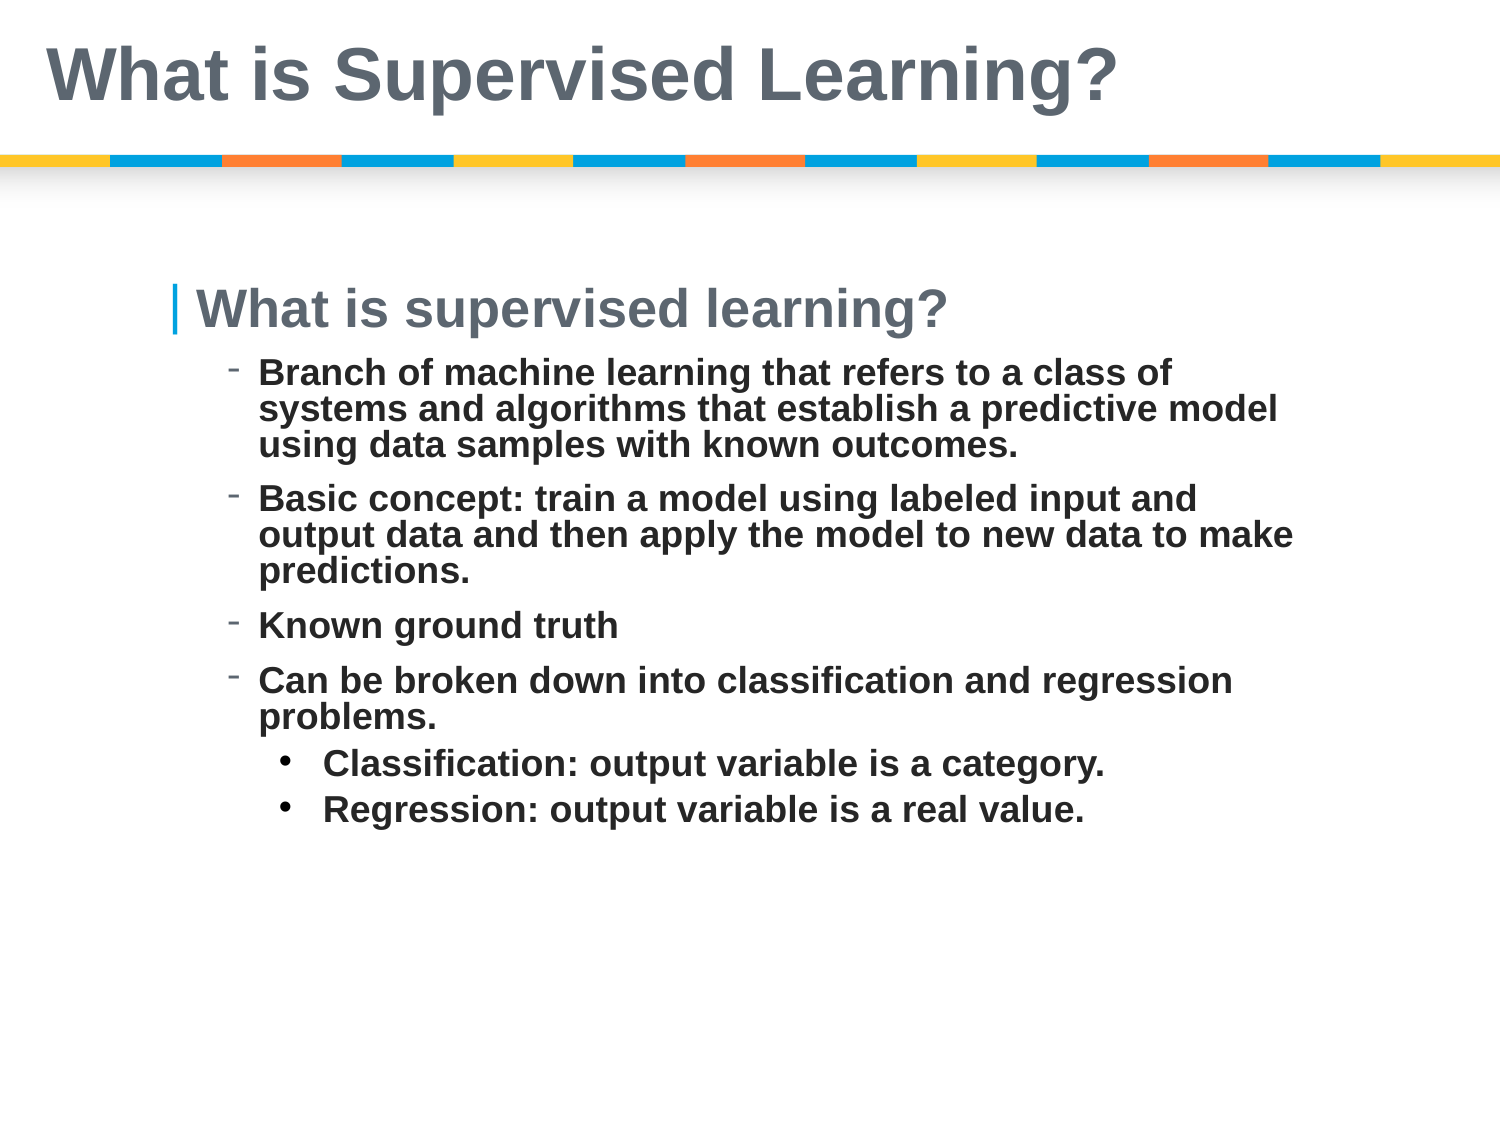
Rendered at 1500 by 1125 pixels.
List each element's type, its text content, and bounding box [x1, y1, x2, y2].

title What is Supervised Learning? [31, 0, 1460, 154]
list What is supervised learning? Branch of machine learning that refers to a class of systems and algorithms that establish a predictive model using data samples with known outcomes. Basic concept: train a model using labeled input and output data and then apply the model to new data to make predictions. Known ground truth Can be broken down into classification and regression problems. Classification: output variable is a category. Regression: output variable is a real value. [153, 278, 1326, 847]
